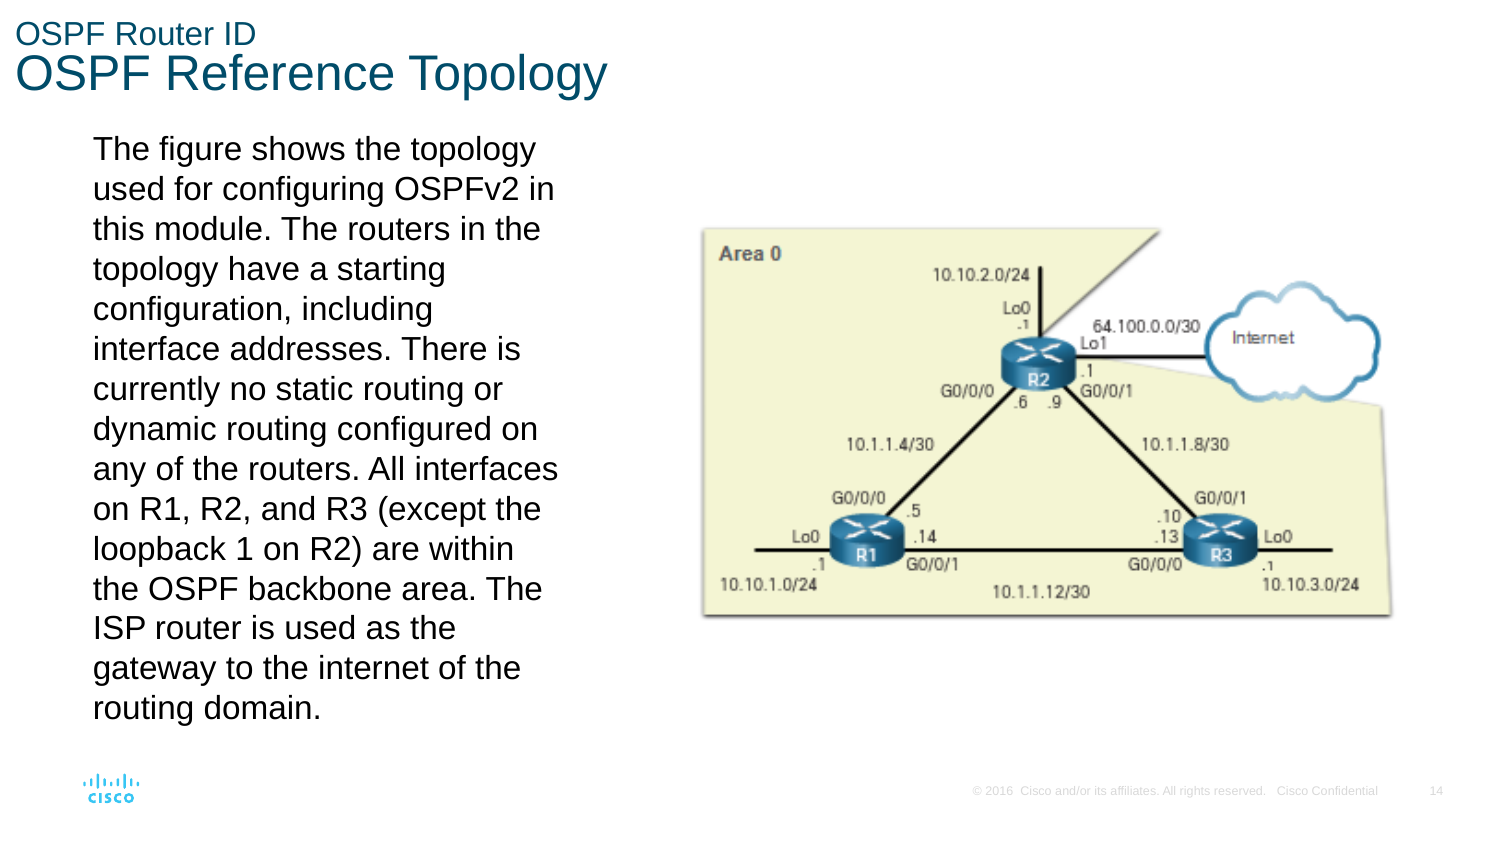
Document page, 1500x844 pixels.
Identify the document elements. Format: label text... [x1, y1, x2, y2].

picture [688, 215, 1409, 629]
title OSPF Router ID OSPF Reference Topology [0, 0, 1369, 121]
list The figure shows the topology used for configuring OSPFv2 in this module. The routers in the topology have a starting configuration, including interface addresses. There is currently no static routing or dynamic routing configured on any of the routers. All interfaces on R1, R2, and R3 (except the loopback 1 on R2) are within the OSPF backbone area. The ISP router is used as the gateway to the internet of the routing domain. [77, 120, 582, 726]
